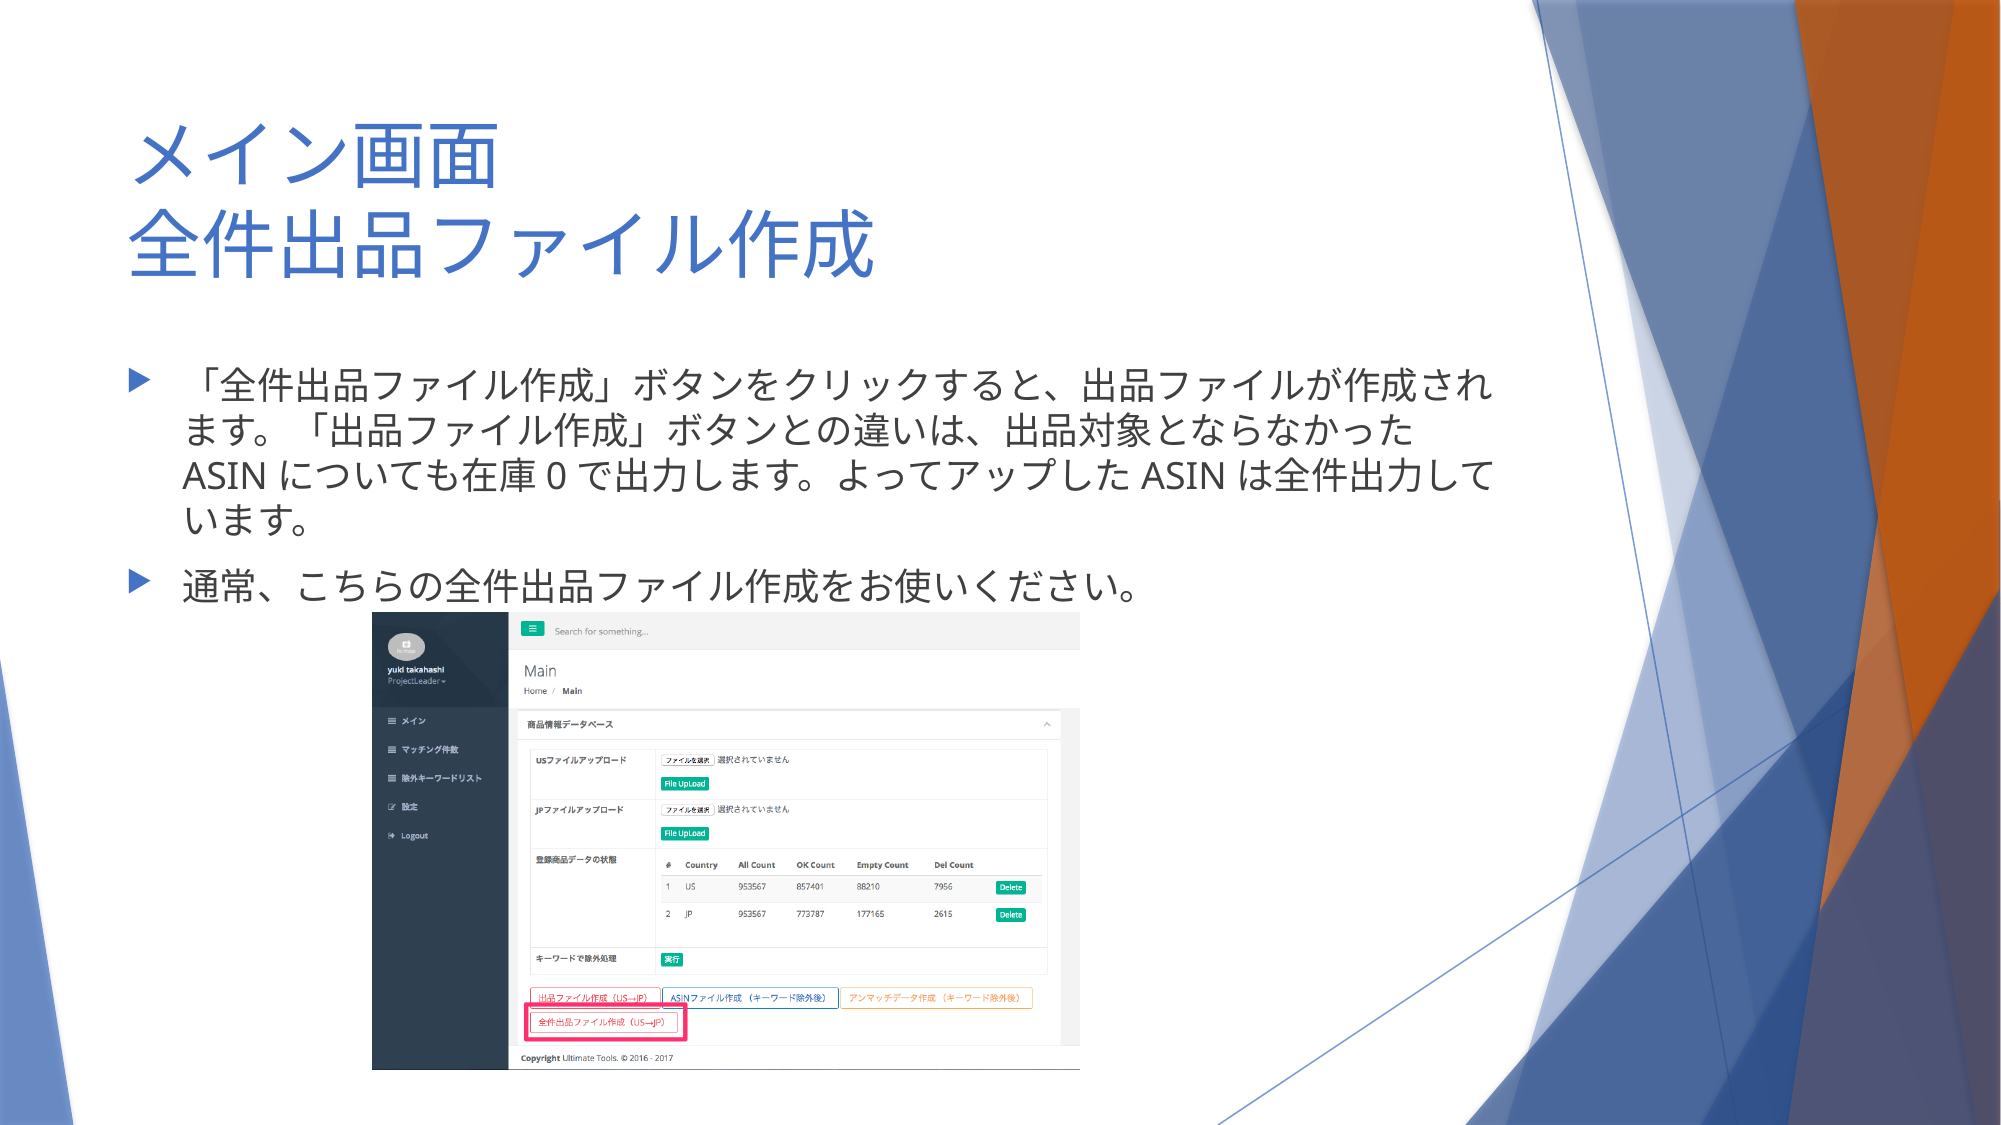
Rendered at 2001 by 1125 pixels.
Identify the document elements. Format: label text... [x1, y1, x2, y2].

title メイン画面 全件出品ファイル作成 [111, 99, 1522, 317]
picture [371, 612, 1081, 1070]
list 「全件出品ファイル作成」ボタンをクリックすると、出品ファイルが作成されます。「出品ファイル作成」ボタンとの違いは、出品対象とならなかったASINについても在庫0で出力します。よってアップしたASINは全件出力しています。 通常、こちらの全件出品ファイル作成をお使いください。 [111, 354, 1522, 992]
